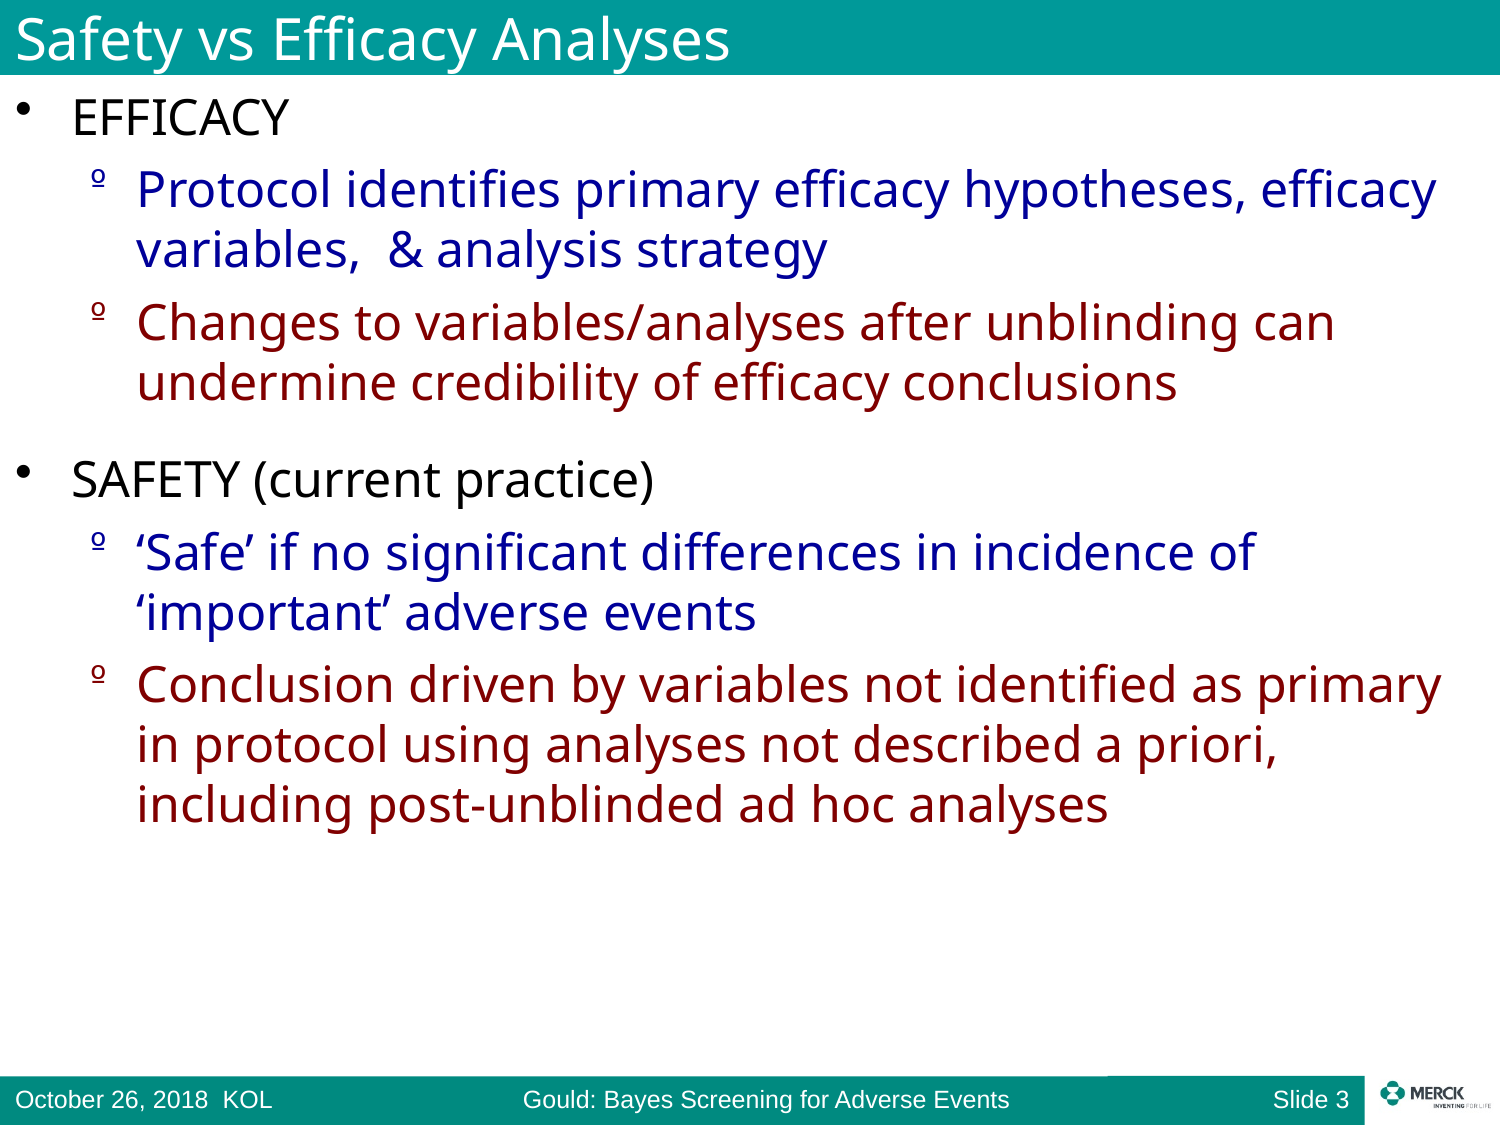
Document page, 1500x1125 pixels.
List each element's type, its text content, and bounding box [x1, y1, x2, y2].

picture [1368, 1072, 1500, 1120]
list EFFICACY Protocol identifies primary efficacy hypotheses, efficacy variables, & analysis strategy Changes to variables/analyses after unblinding can undermine credibility of efficacy conclusions SAFETY (current practice) ‘Safe’ if no significant differences in incidence of ‘important’ adverse events Conclusion driven by variables not identified as primary in protocol using analyses not described a priori, including post-unblinded ad hoc analyses [0, 77, 1500, 1072]
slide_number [0, 1076, 1107, 1125]
slide_number Slide 2 [1107, 1075, 1365, 1125]
title Safety vs Efficacy Analyses [0, 0, 1500, 75]
